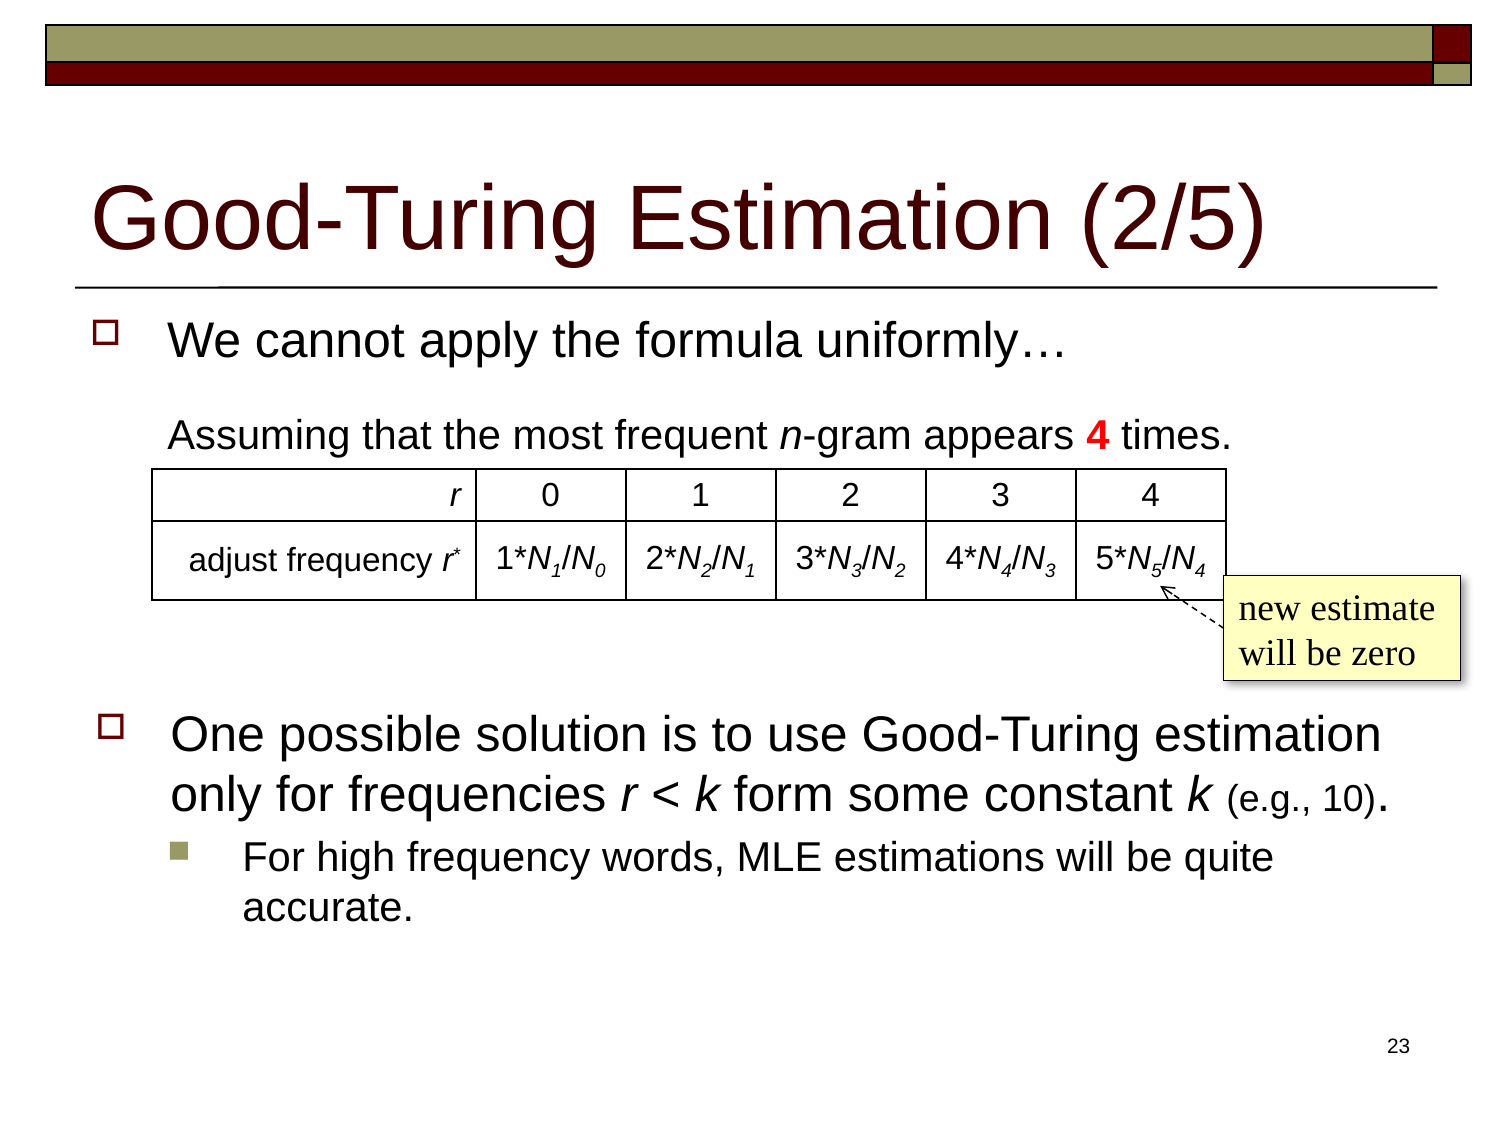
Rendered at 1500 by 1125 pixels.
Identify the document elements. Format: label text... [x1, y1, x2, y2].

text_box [1159, 585, 1219, 630]
table_header 2 [777, 470, 925, 520]
table_header 0 [477, 470, 625, 520]
table_cell 1*N1/N0 [477, 522, 625, 599]
slide_number 23 [1112, 1024, 1426, 1101]
table_cell 2*N2/N1 [627, 522, 775, 599]
table_header 1 [627, 470, 775, 520]
table_header 3 [927, 470, 1075, 520]
text_box new estimate will be zero [1223, 575, 1461, 681]
table_cell 5*N5/N4 [1077, 522, 1225, 599]
list We cannot apply the formula uniformly… Assuming that the most frequent n-gram appears 4 times. One possible solution is to use Good-Turing estimation only for frequencies r < k form some constant k (e.g., 10). For high frequency words, MLE estimations will be quite accurate. [74, 299, 1426, 1006]
title Good-Turing Estimation (2/5) [74, 87, 1426, 276]
table_cell 3*N3/N2 [777, 522, 925, 599]
table_header r [153, 470, 475, 520]
table_header 4 [1077, 470, 1225, 520]
table_cell adjust frequency r* [153, 522, 475, 599]
table_cell 4*N4/N3 [927, 522, 1075, 599]
